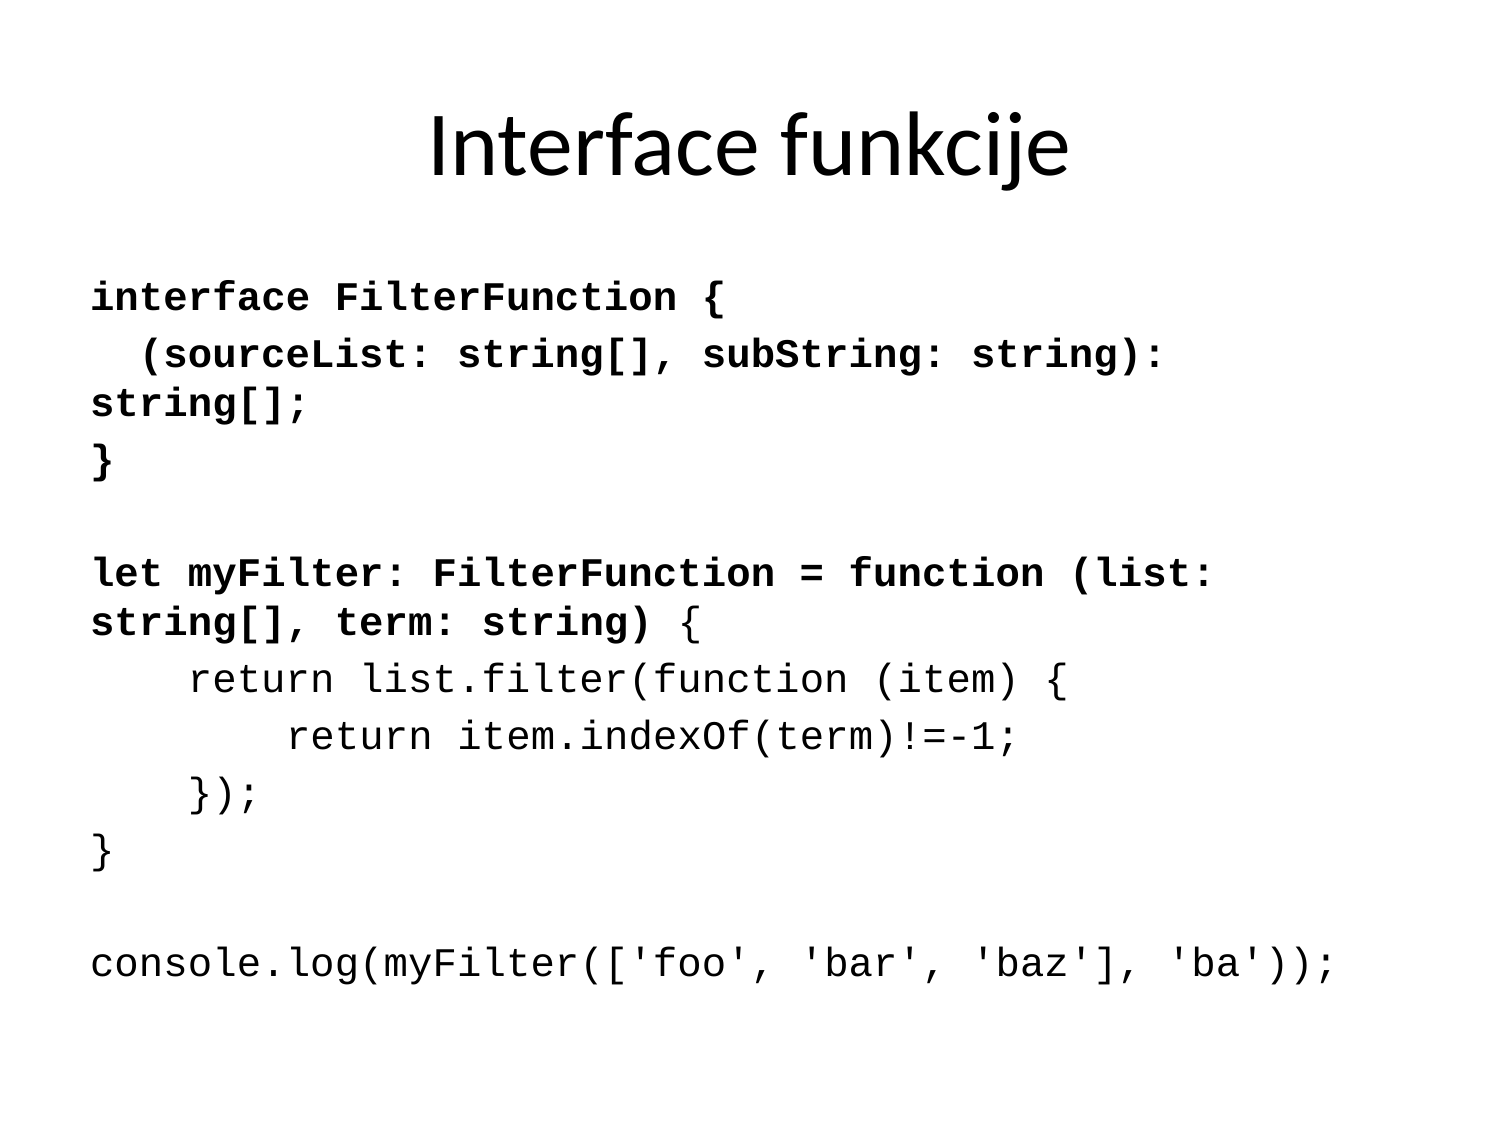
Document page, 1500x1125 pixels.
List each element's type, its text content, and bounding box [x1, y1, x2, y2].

list interface FilterFunction { (sourceList: string[], subString: string): string[]; } let myFilter: FilterFunction = function (list: string[], term: string) { return list.filter(function (item) { return item.indexOf(term)!=-1; }); } console.log(myFilter(['foo', 'bar', 'baz'], 'ba')); [75, 262, 1425, 1005]
title Interface funkcije [75, 45, 1425, 233]
